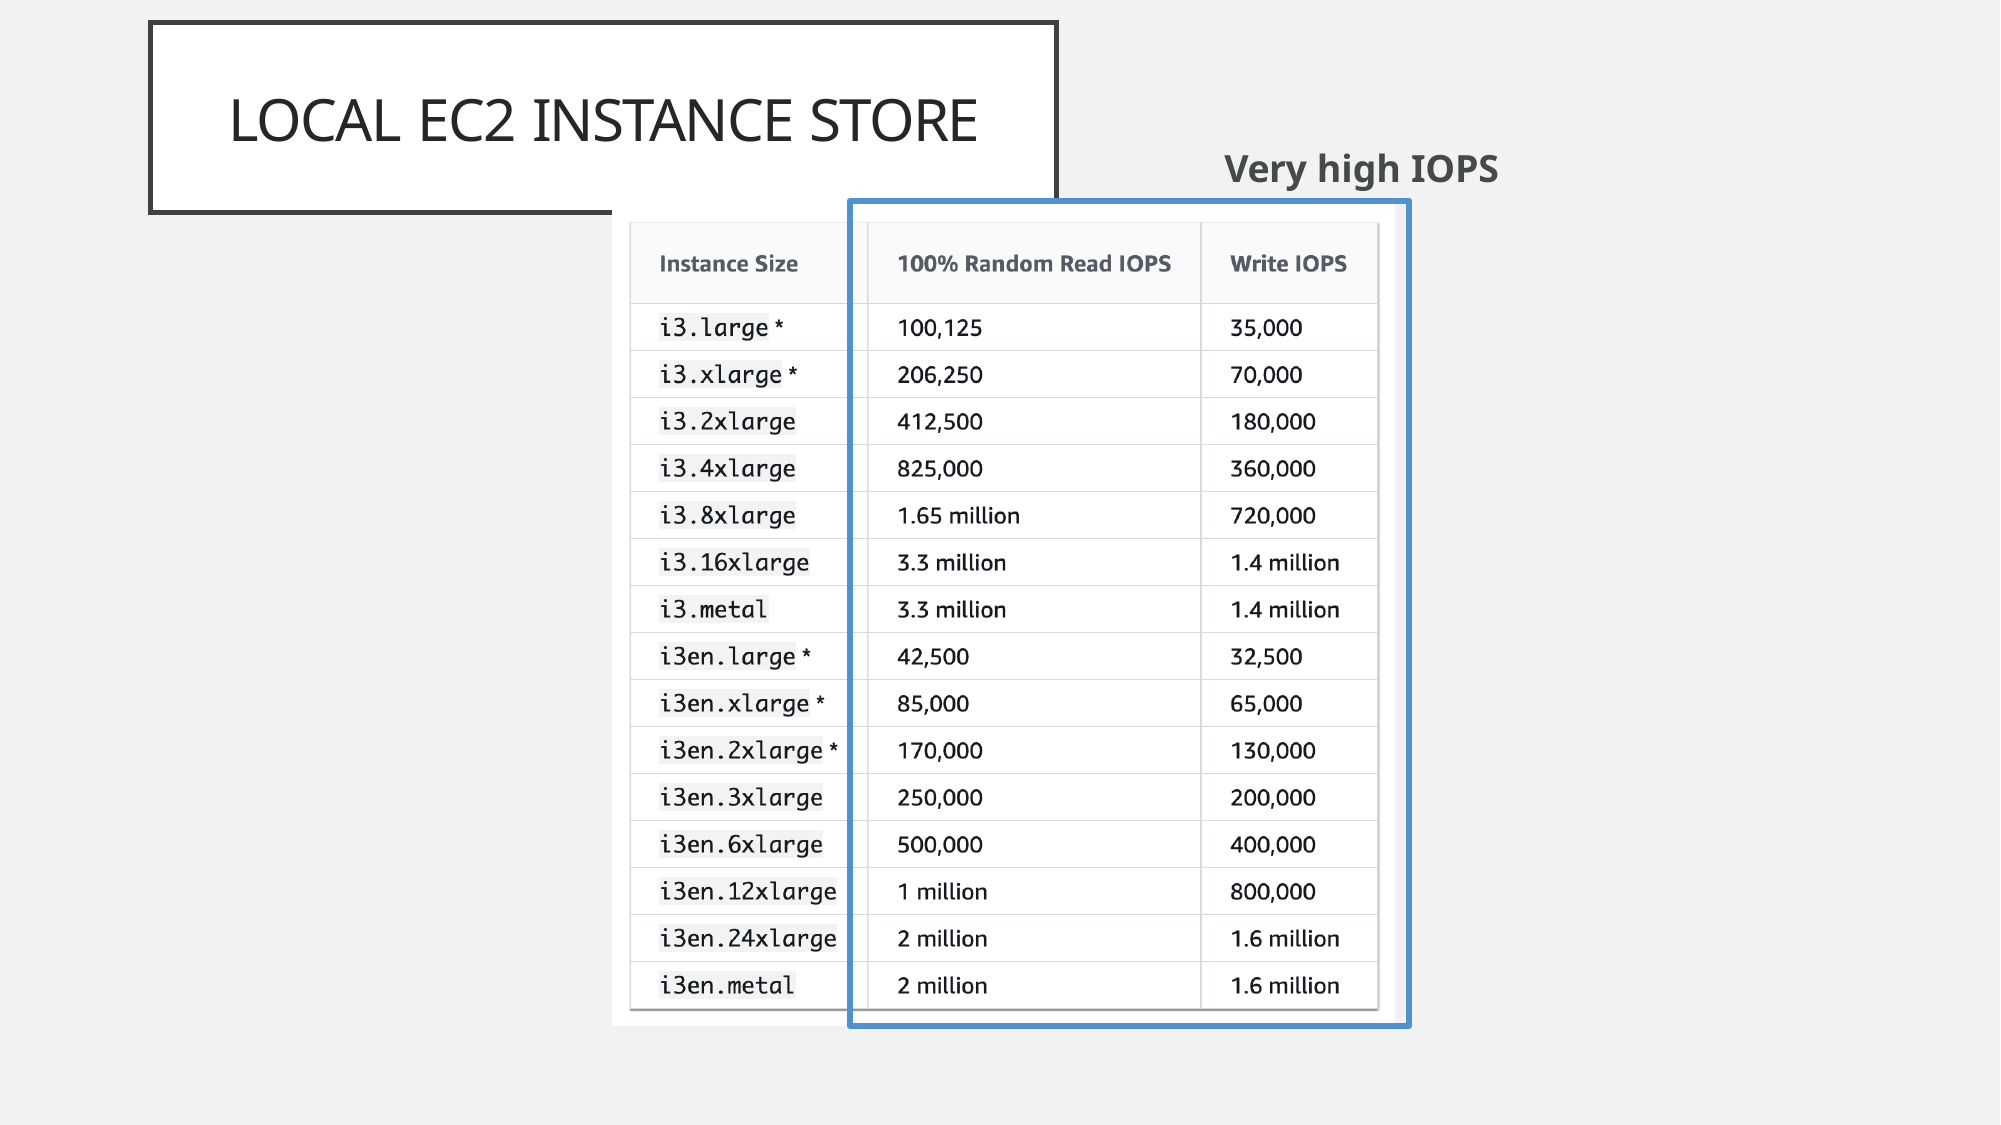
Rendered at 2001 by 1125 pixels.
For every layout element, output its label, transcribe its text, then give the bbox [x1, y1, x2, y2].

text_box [612, 197, 1413, 1029]
title Local EC2 Instance Store [148, 20, 1059, 215]
text_box Very high IOPS [1222, 143, 1504, 191]
